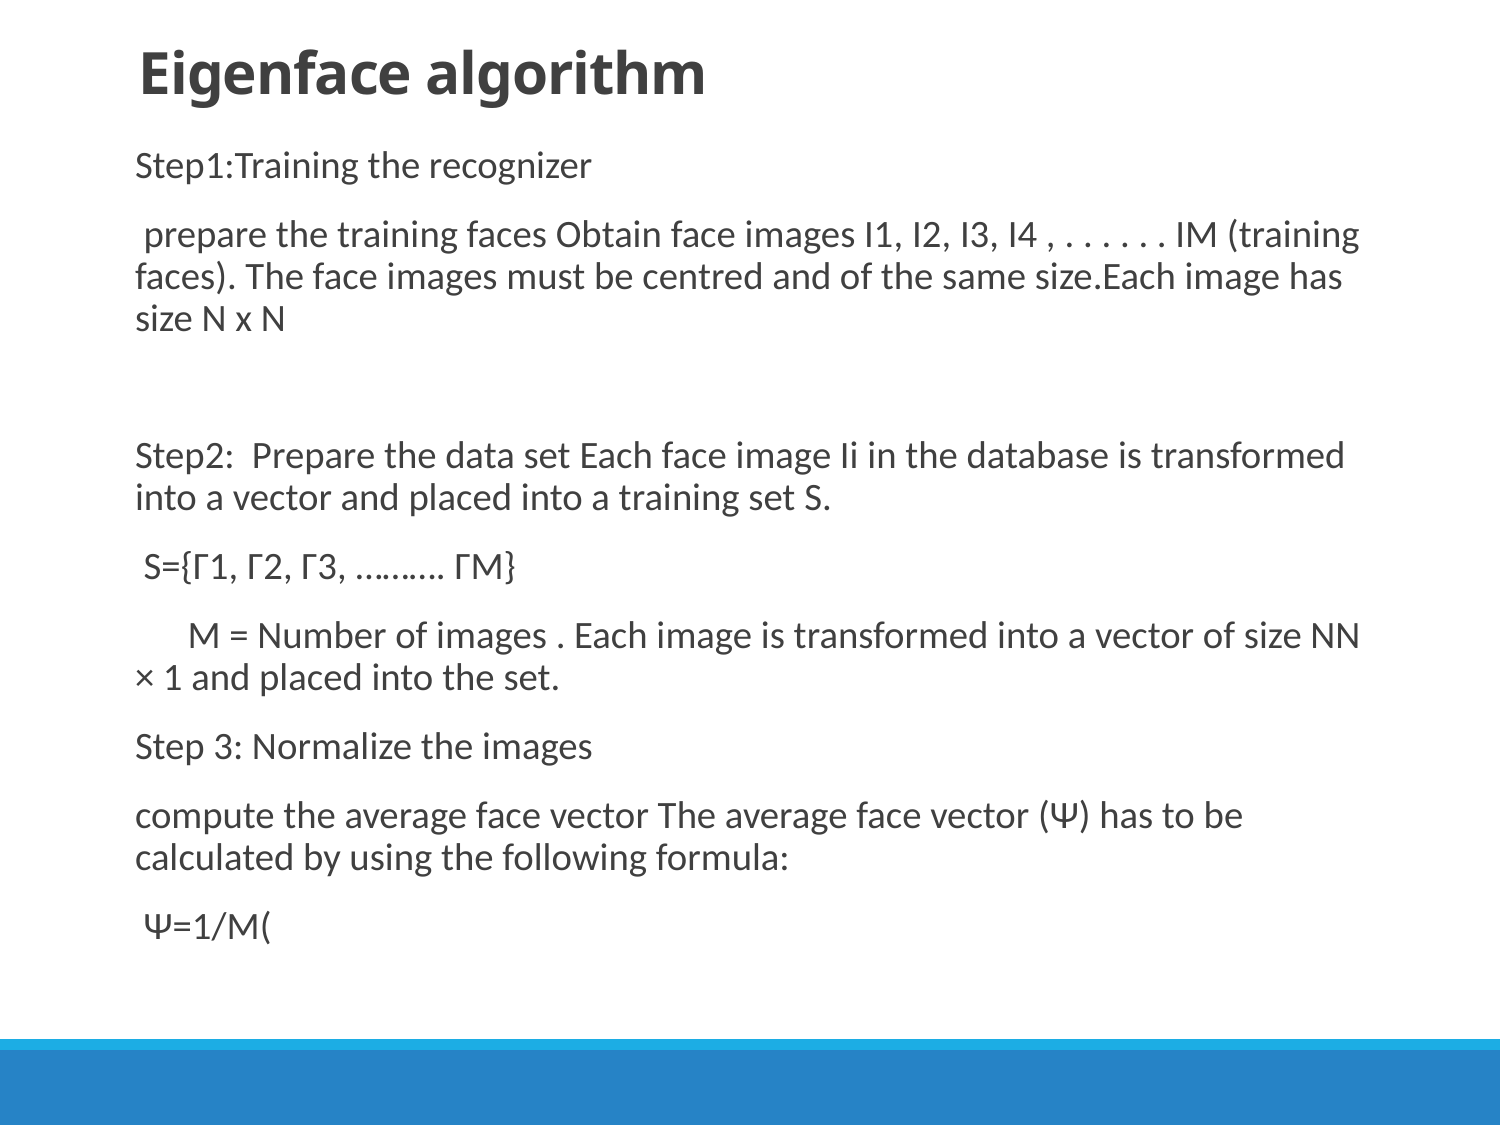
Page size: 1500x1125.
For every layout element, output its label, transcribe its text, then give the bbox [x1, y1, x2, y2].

title Eigenface algorithm [123, 35, 1362, 114]
